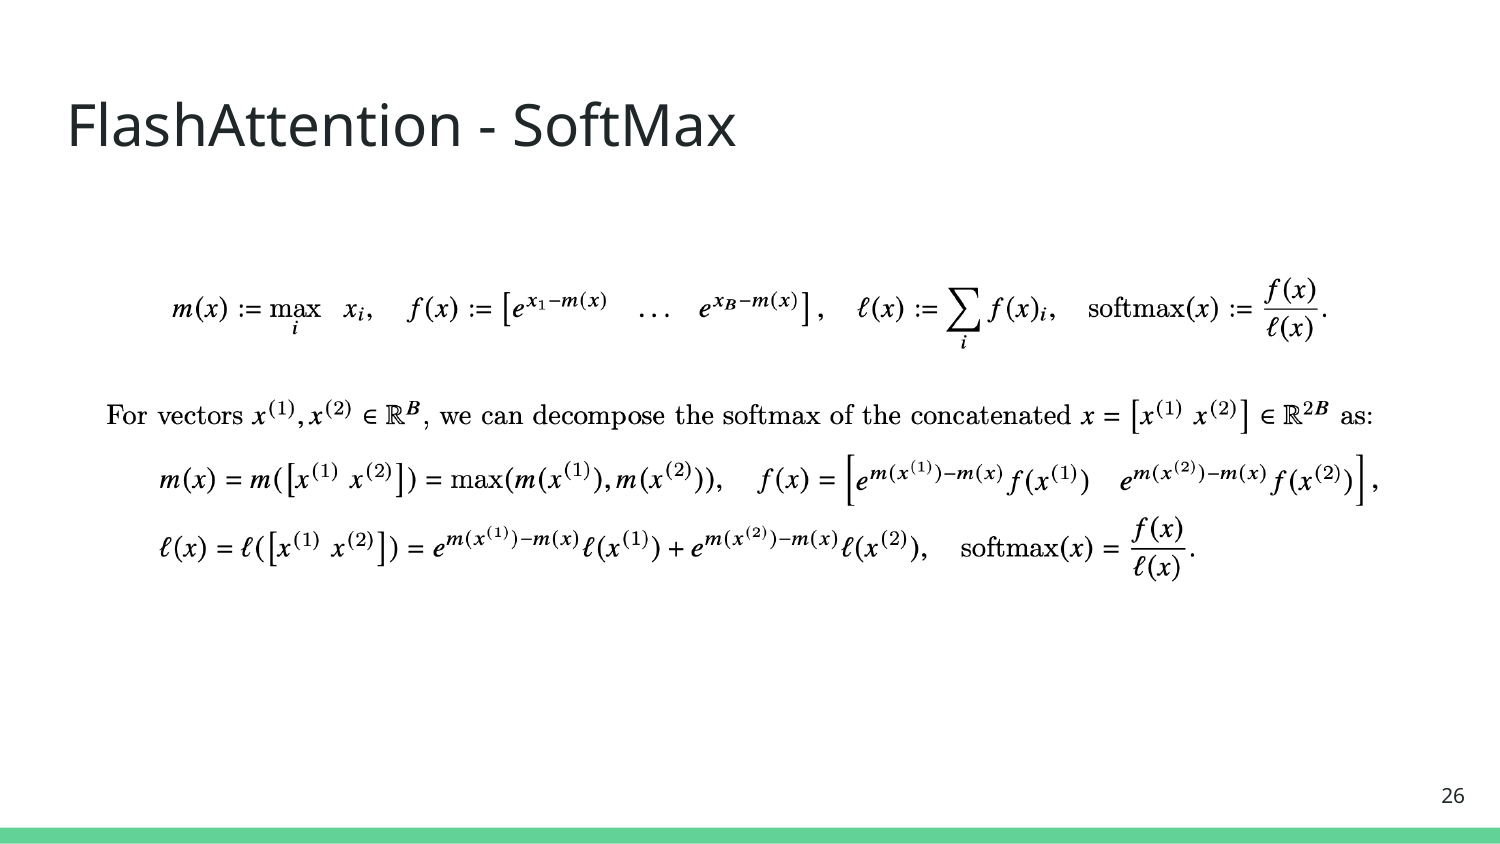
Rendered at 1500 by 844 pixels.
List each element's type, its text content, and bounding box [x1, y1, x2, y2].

picture [102, 384, 1398, 588]
text_box FlashAttention - SoftMax [51, 72, 1449, 167]
text_box [51, 188, 1449, 750]
slide_number ‹#› [1389, 764, 1480, 830]
picture [156, 271, 1344, 359]
